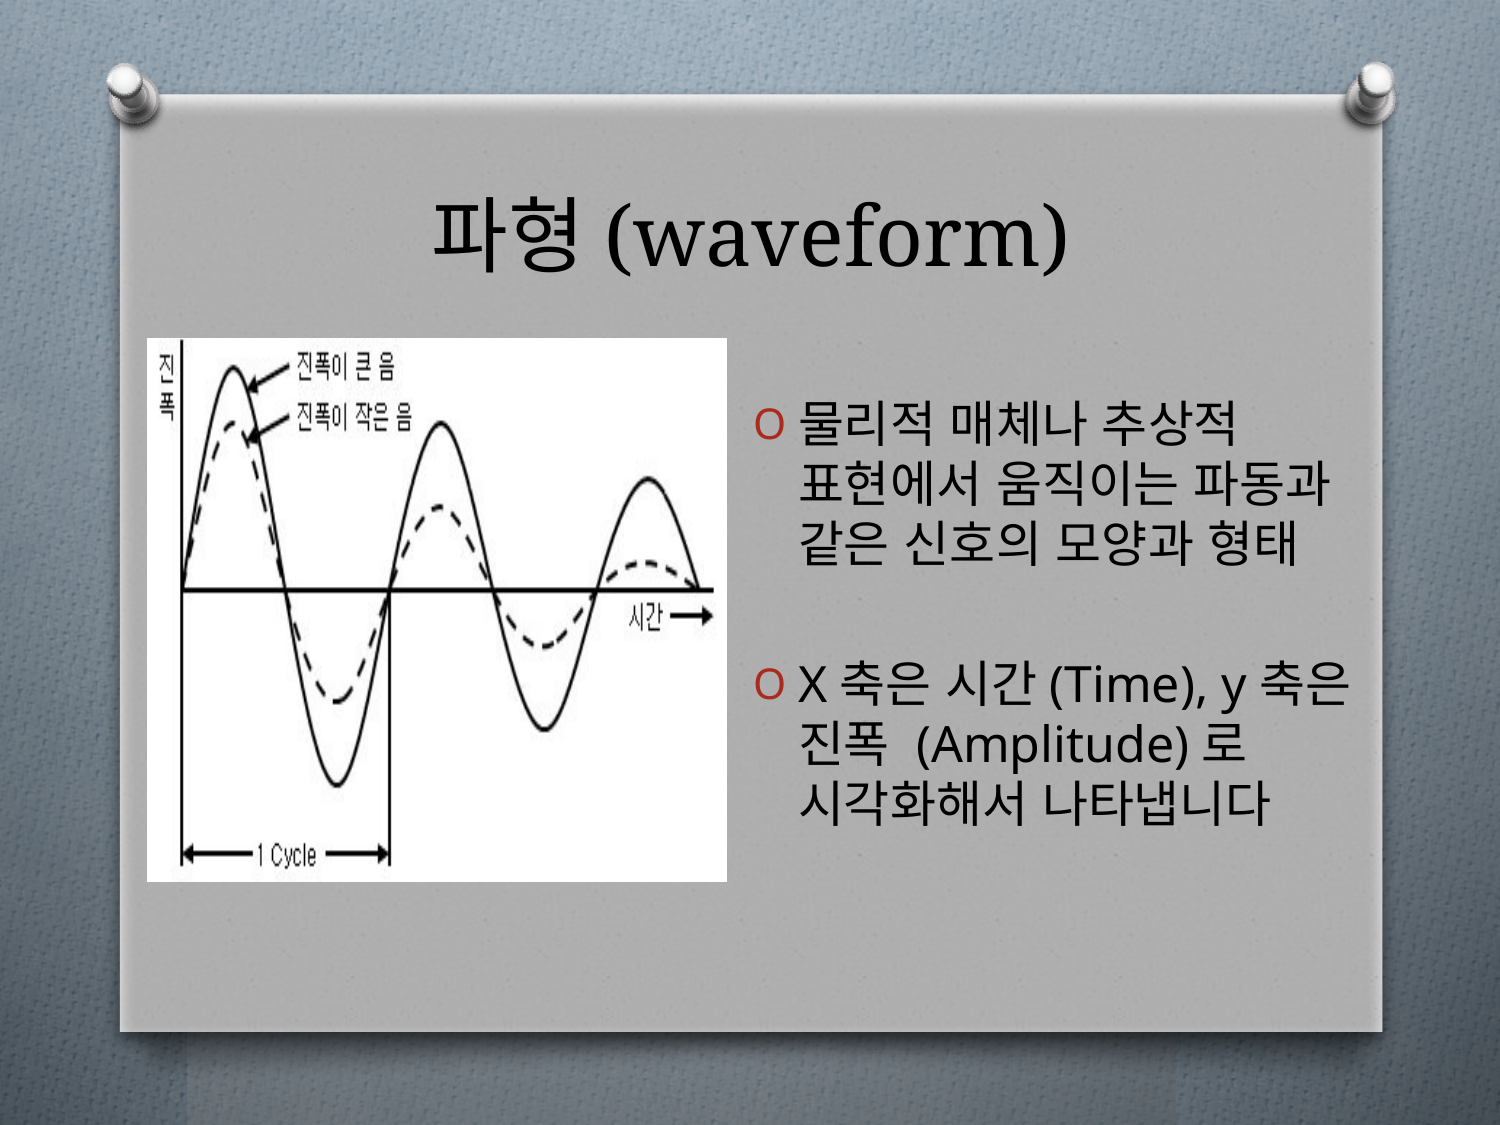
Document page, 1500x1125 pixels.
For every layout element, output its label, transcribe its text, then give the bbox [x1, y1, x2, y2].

list 물리적 매체나 추상적 표현에서 움직이는 파동과 같은 신호의 모양과 형태 X축은 시간(Time), y축은 진폭 (Amplitude)로 시각화해서 나타냅니다 [738, 385, 1401, 894]
picture [1317, 35, 1439, 156]
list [147, 337, 727, 882]
title 파형(waveform) [179, 134, 1323, 332]
picture [75, 29, 198, 153]
